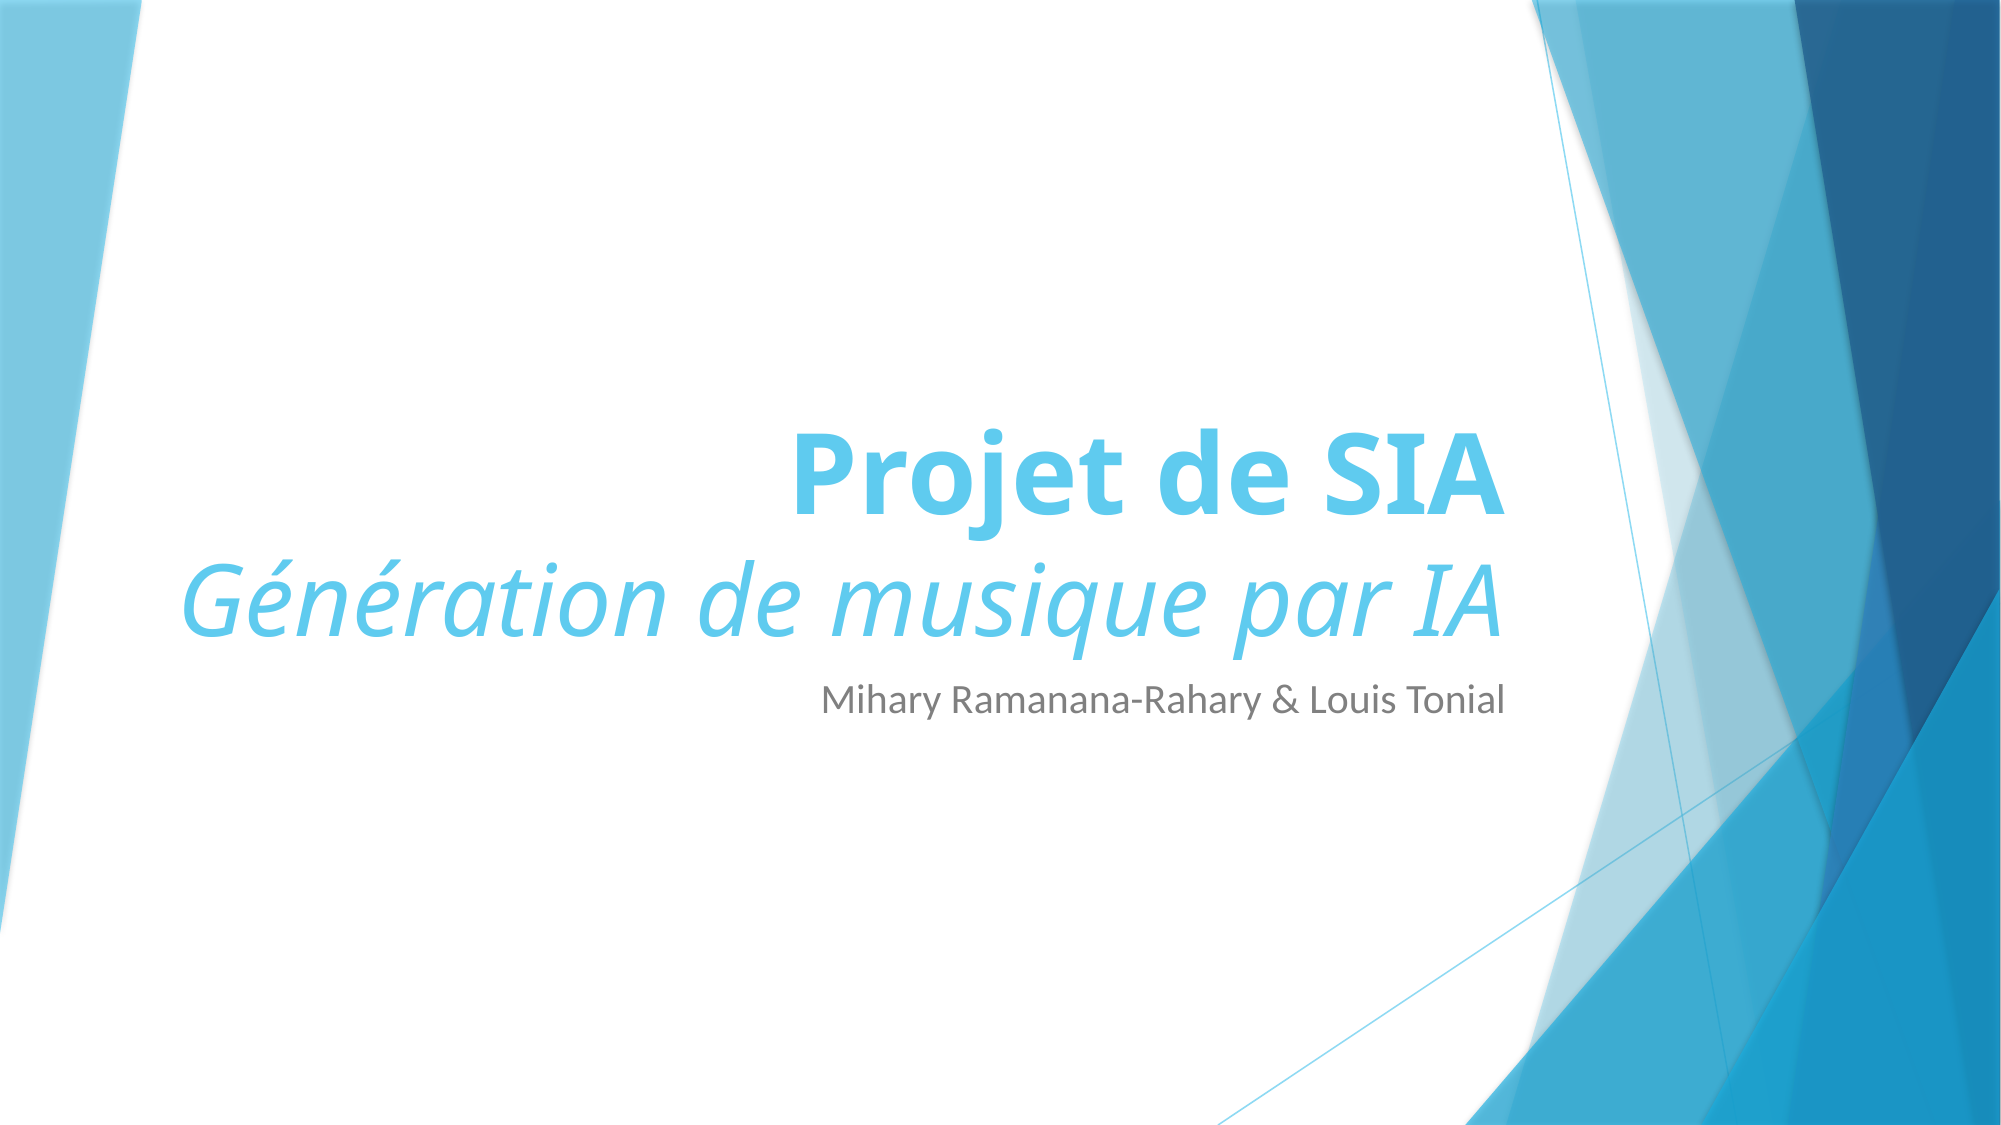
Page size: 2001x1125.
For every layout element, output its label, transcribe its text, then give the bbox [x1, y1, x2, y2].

title Projet de SIA Génération de musique par IA [129, 394, 1522, 665]
subtitle Mihary Ramanana-Rahary & Louis Tonial [247, 664, 1522, 845]
